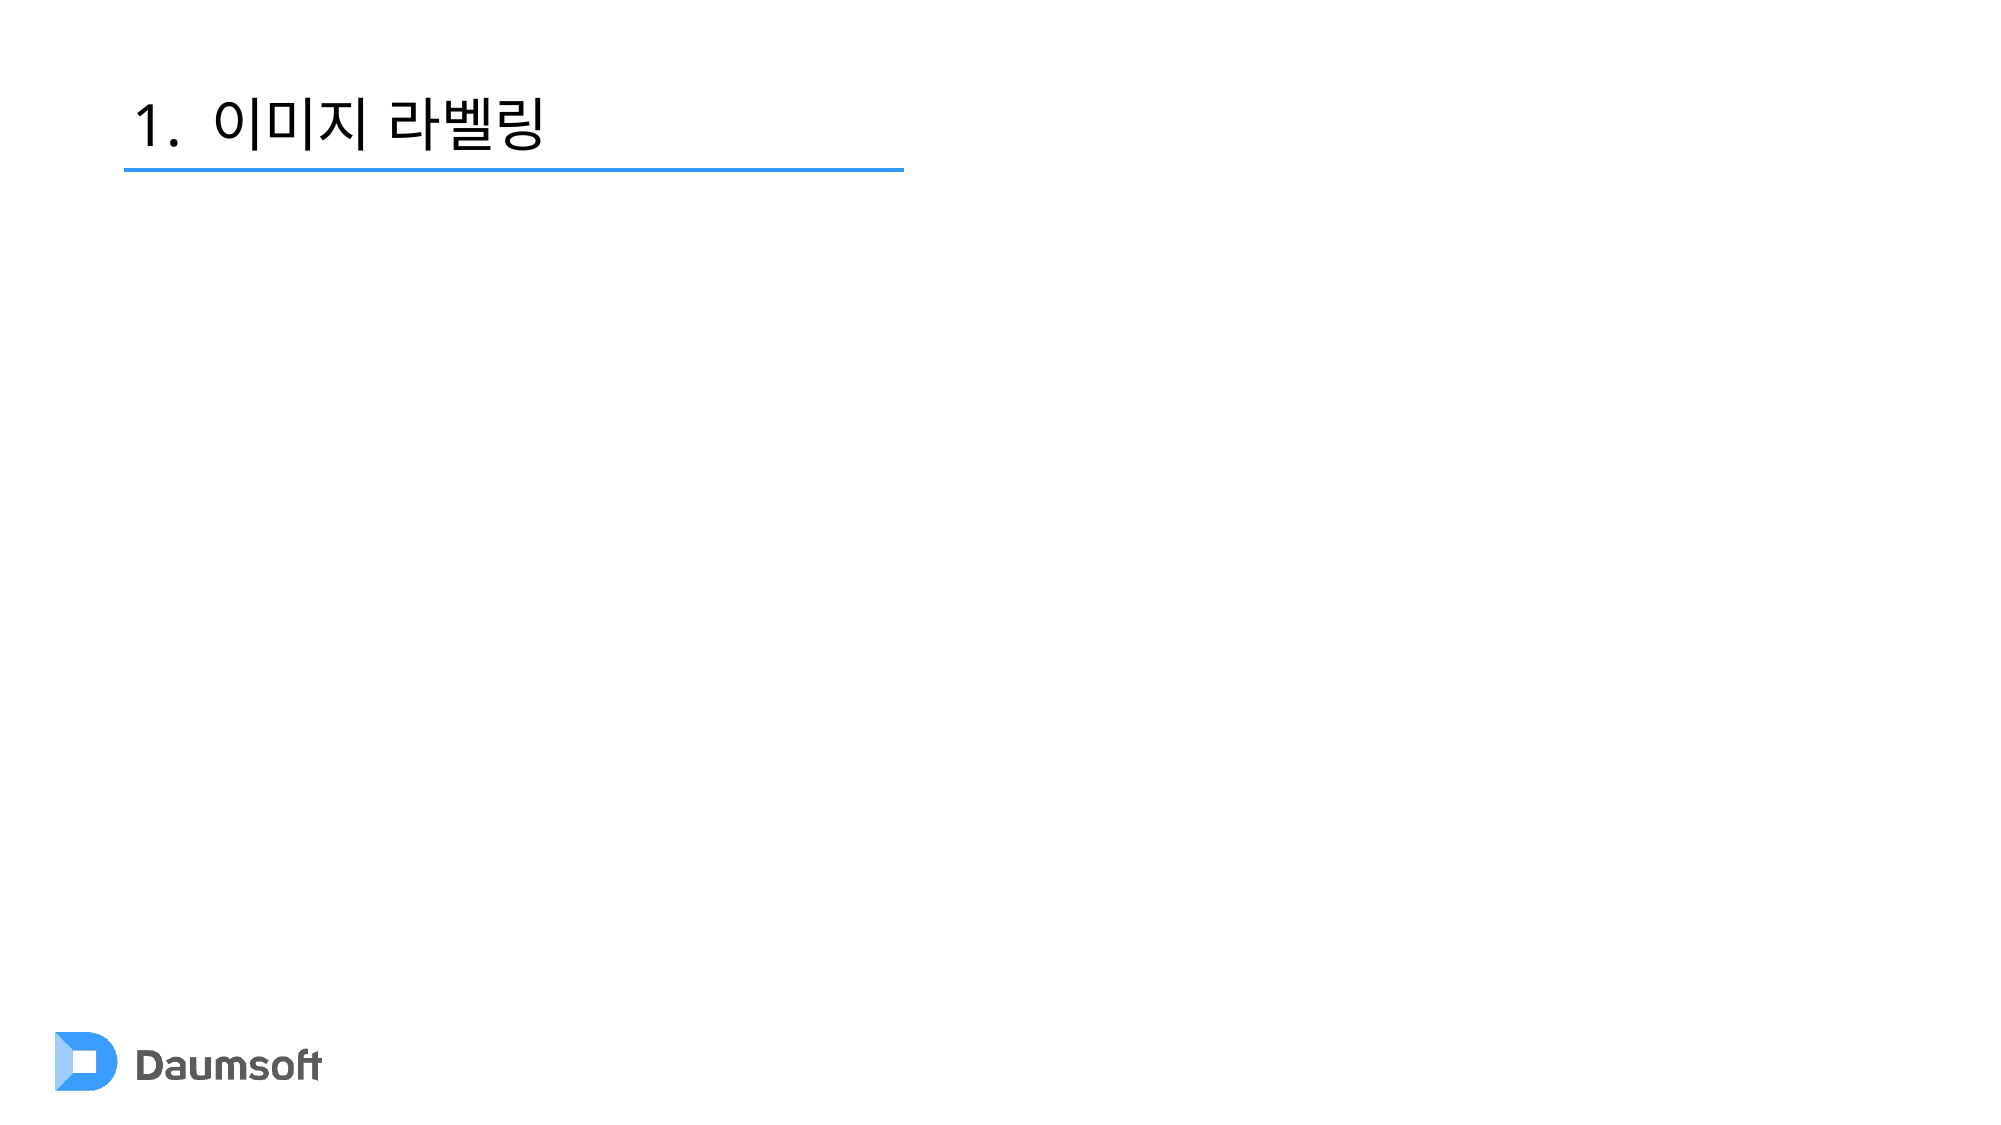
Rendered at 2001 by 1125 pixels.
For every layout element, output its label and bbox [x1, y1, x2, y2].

picture [55, 1032, 322, 1091]
text_box [118, 80, 951, 171]
